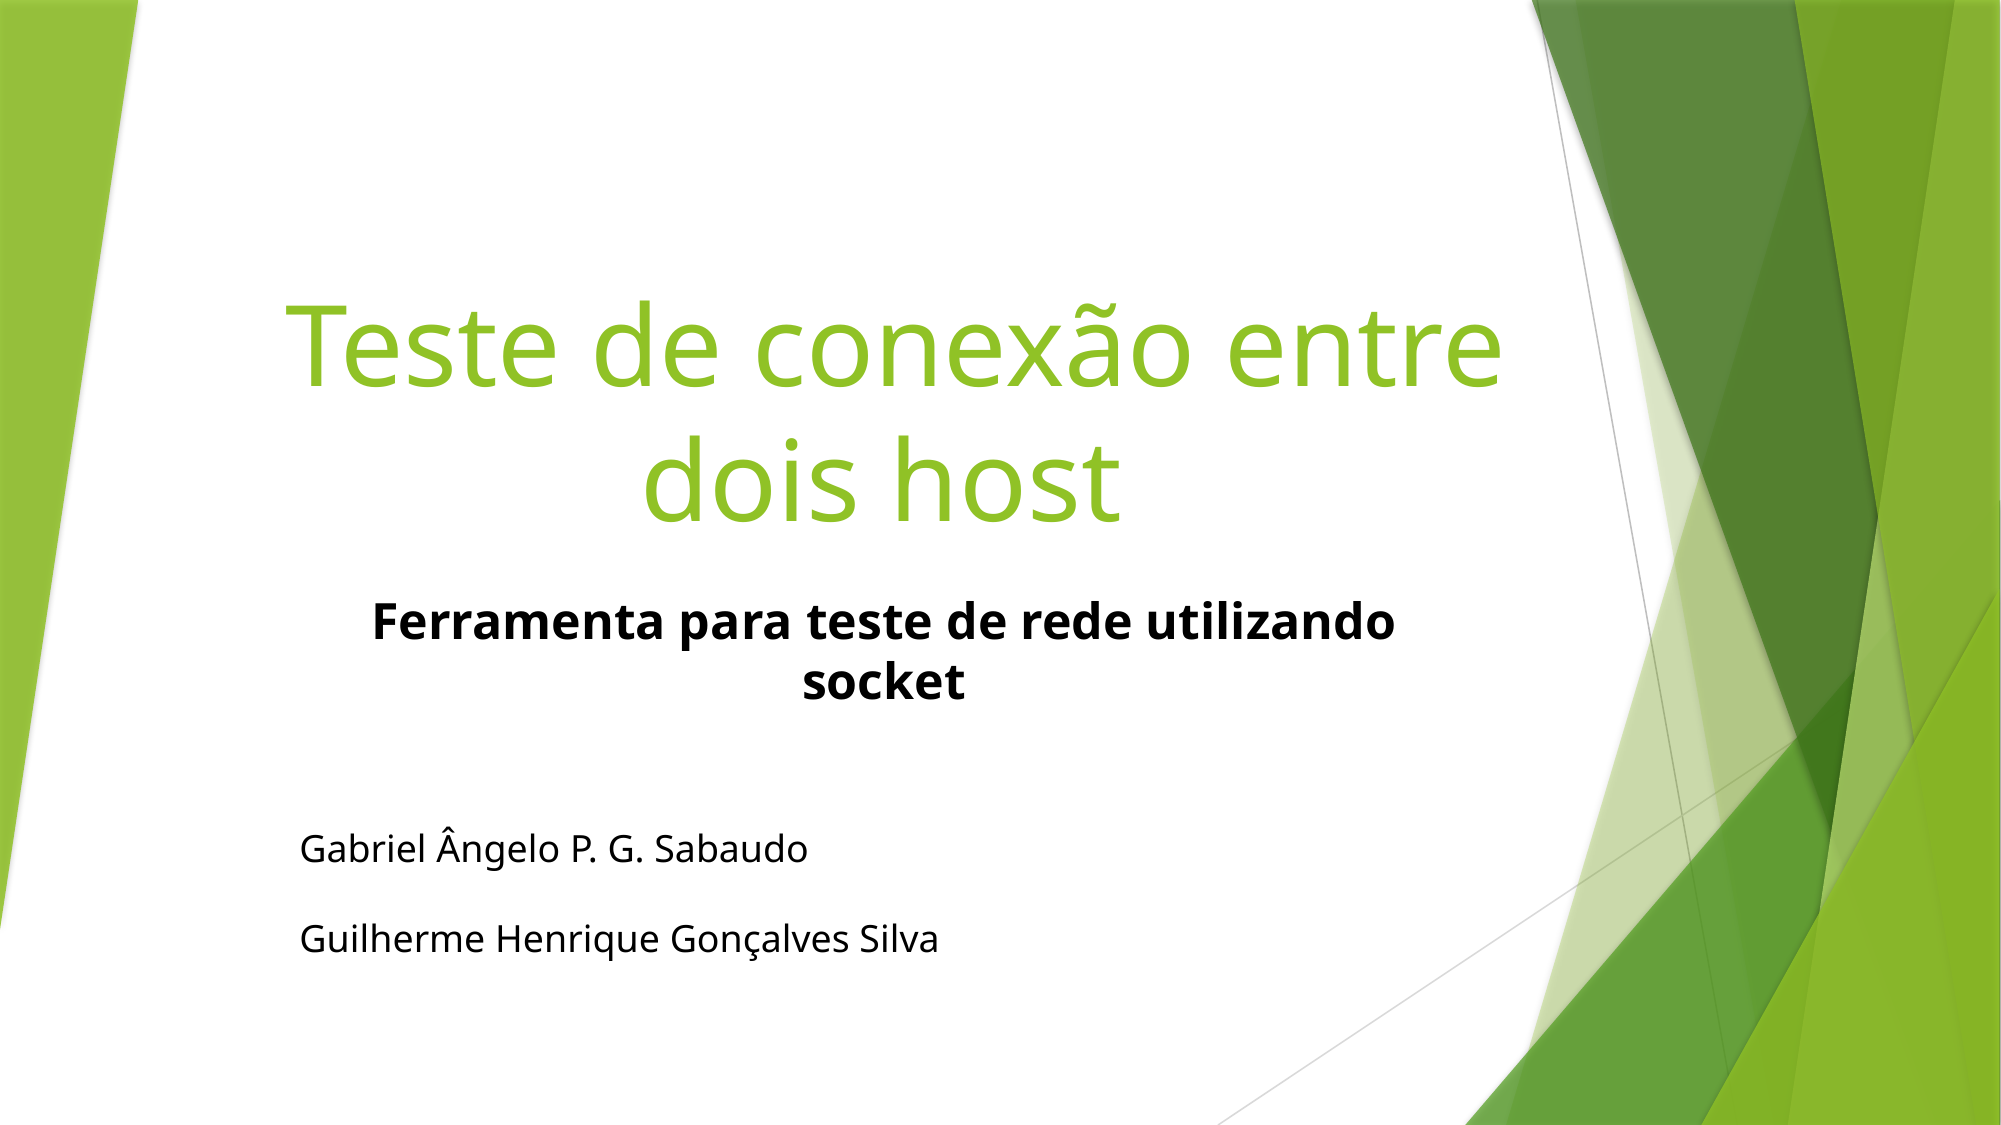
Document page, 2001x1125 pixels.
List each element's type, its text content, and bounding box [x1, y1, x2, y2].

text_box Gabriel Ângelo P. G. Sabaudo Guilherme Henrique Gonçalves Silva [284, 817, 1162, 968]
title Teste de conexão entre dois host [259, 281, 1534, 552]
subtitle Ferramenta para teste de rede utilizando socket [295, 581, 1473, 762]
